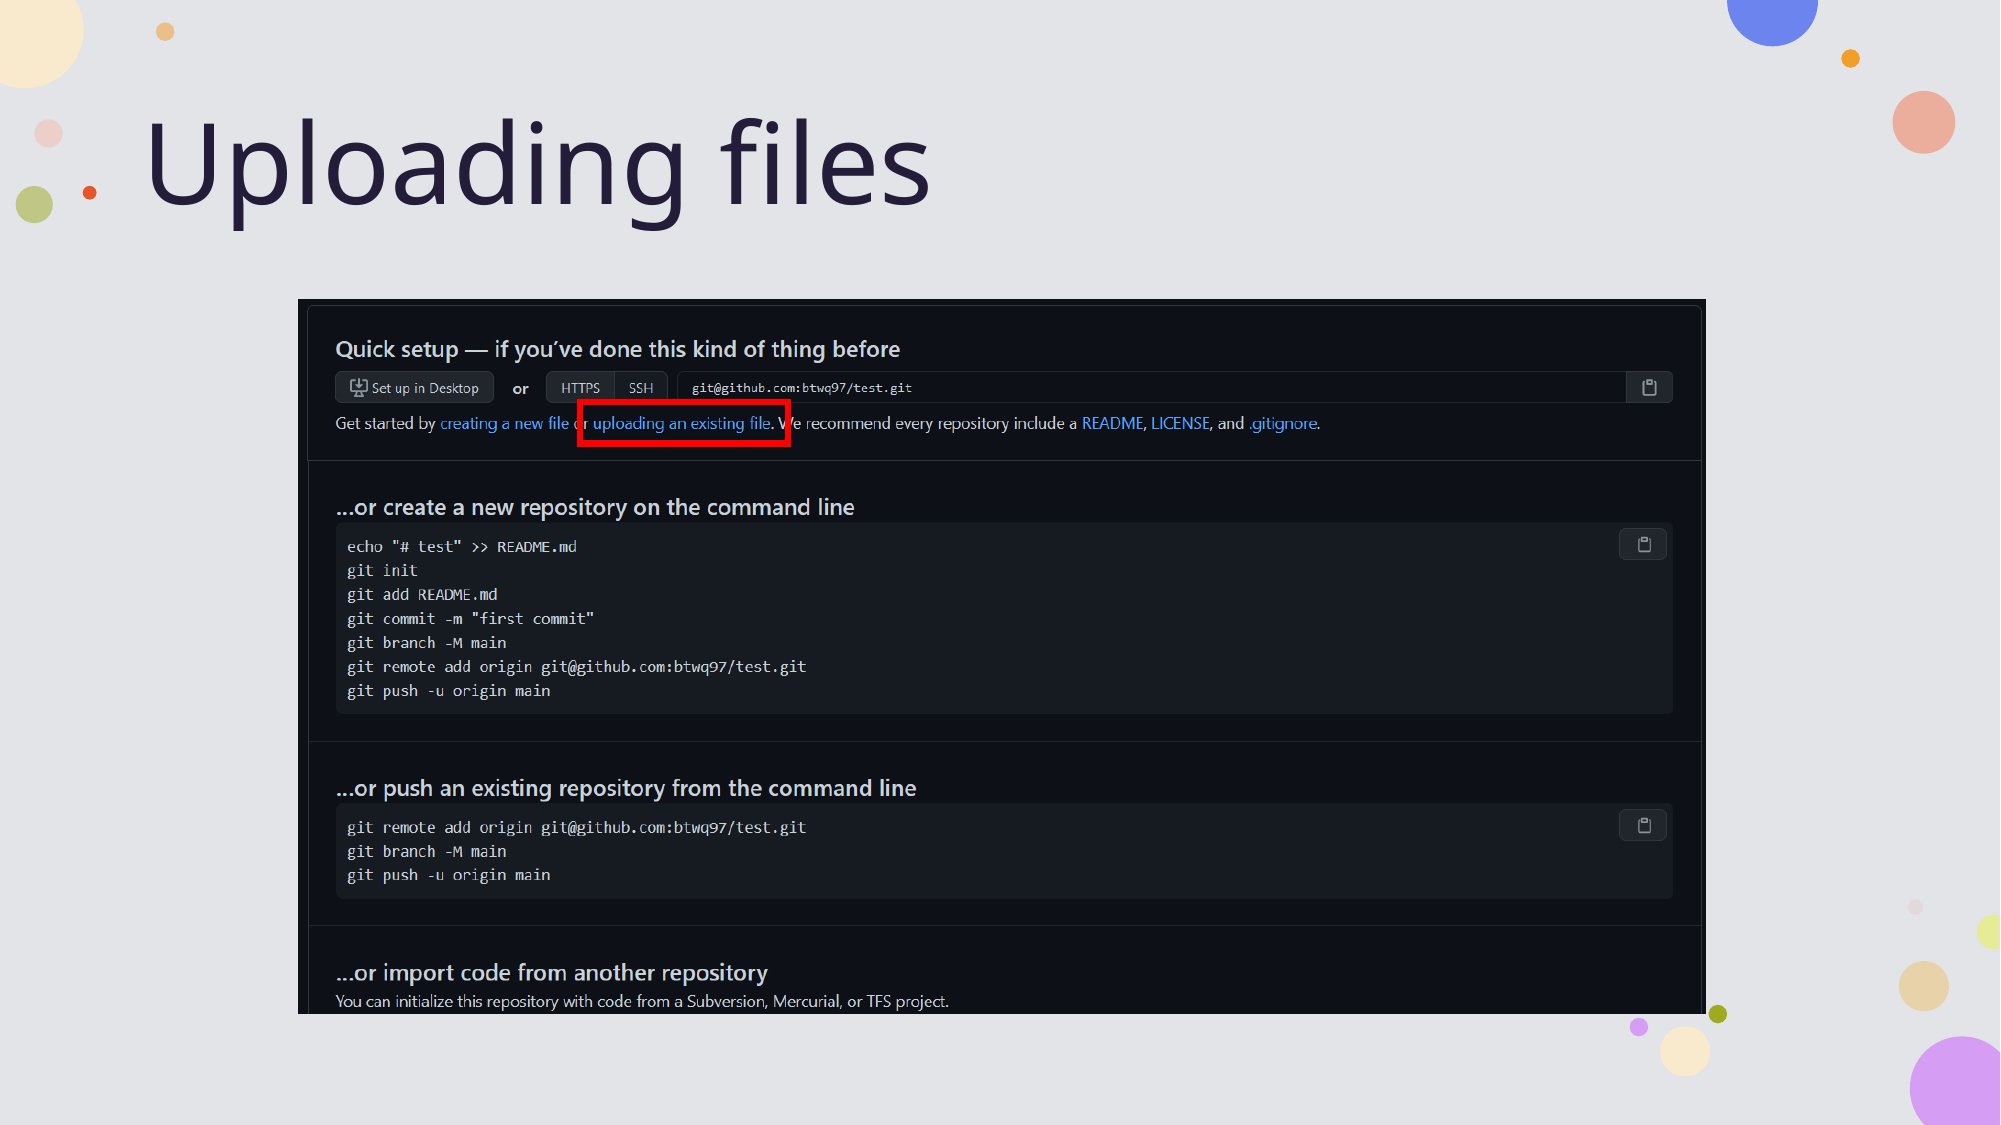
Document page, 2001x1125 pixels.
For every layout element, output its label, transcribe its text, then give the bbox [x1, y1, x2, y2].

title Uploading files [127, 59, 1877, 278]
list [298, 299, 1706, 1014]
